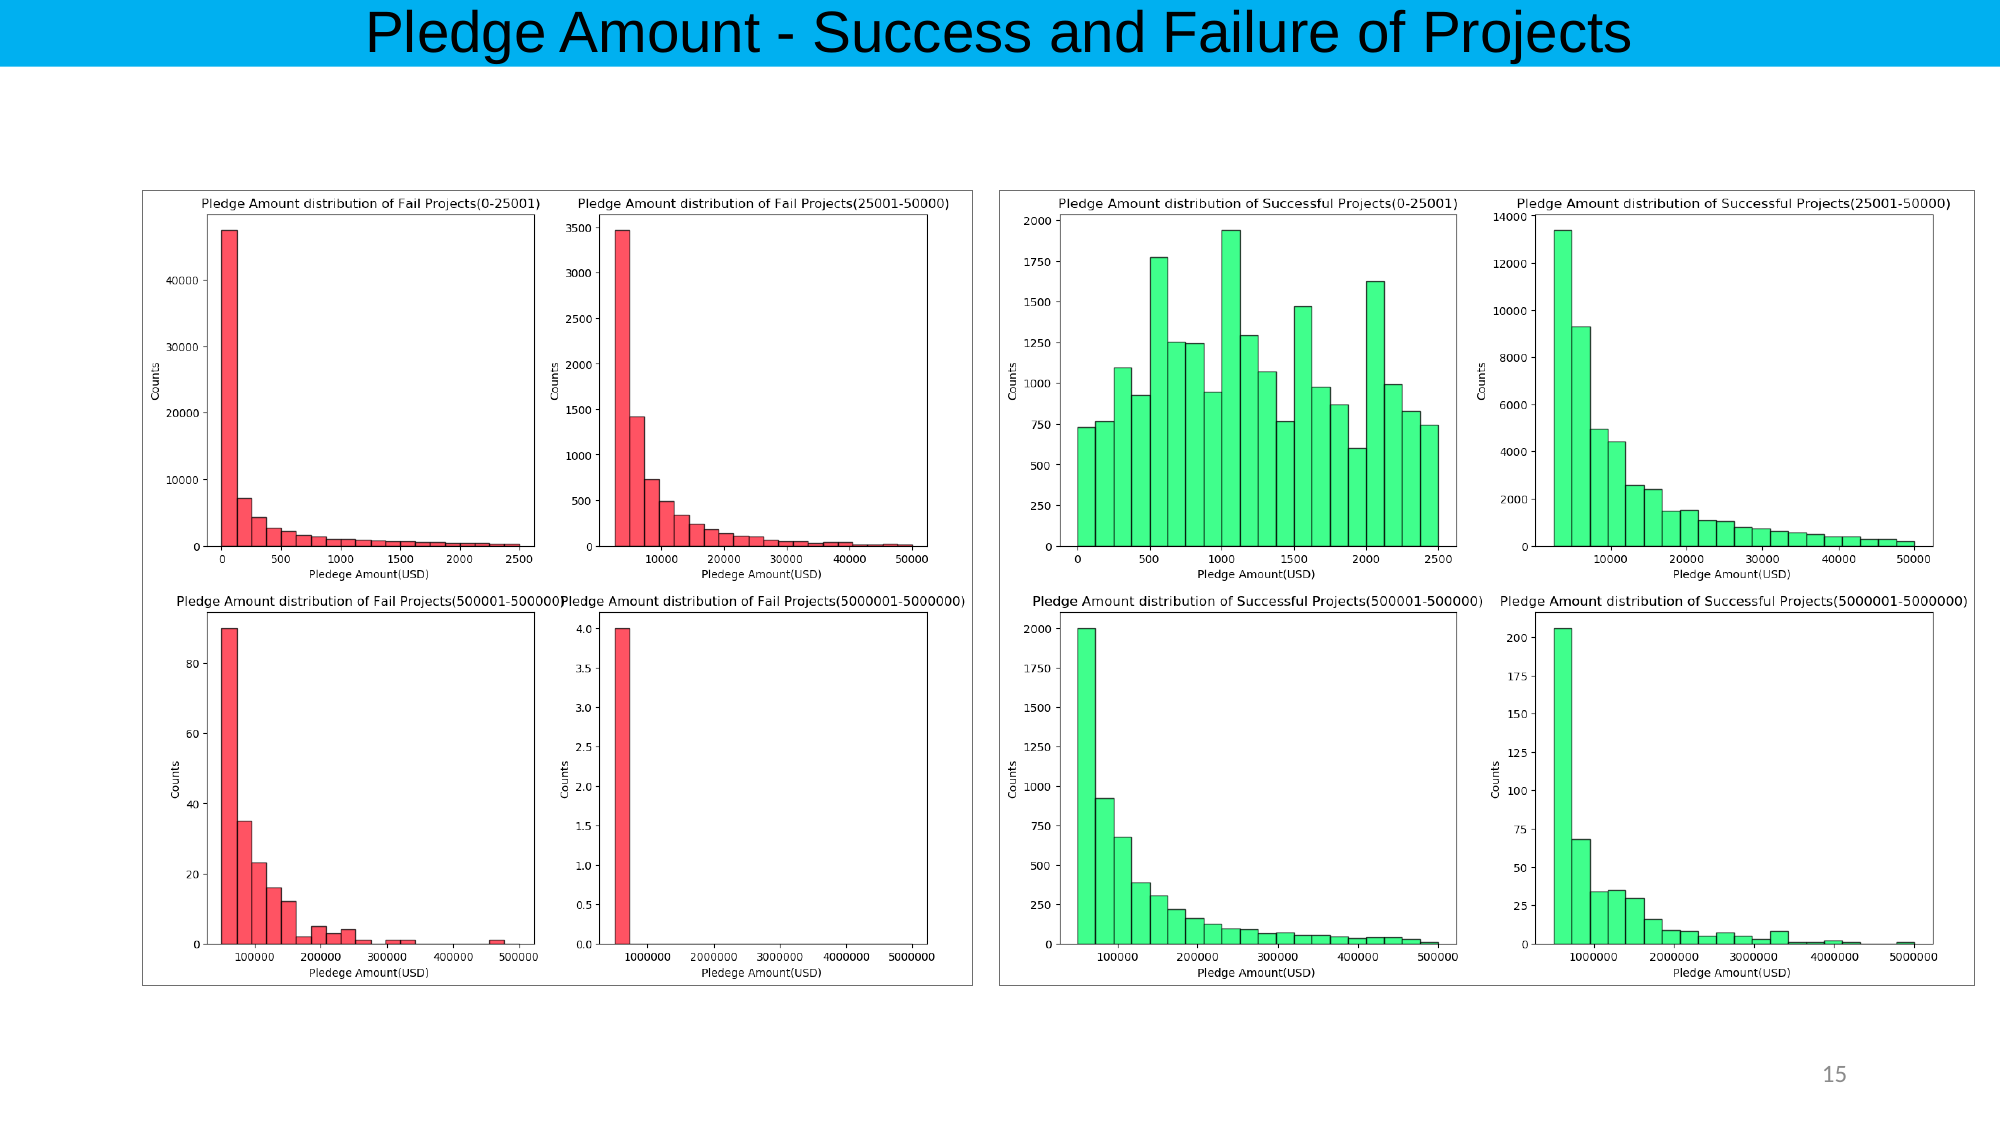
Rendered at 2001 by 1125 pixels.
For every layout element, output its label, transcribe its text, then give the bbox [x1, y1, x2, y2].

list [999, 190, 1975, 986]
text_box Pledge Amount - Success and Failure of Projects [0, 0, 2000, 67]
slide_number 15 [1412, 1042, 1863, 1103]
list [142, 190, 973, 986]
